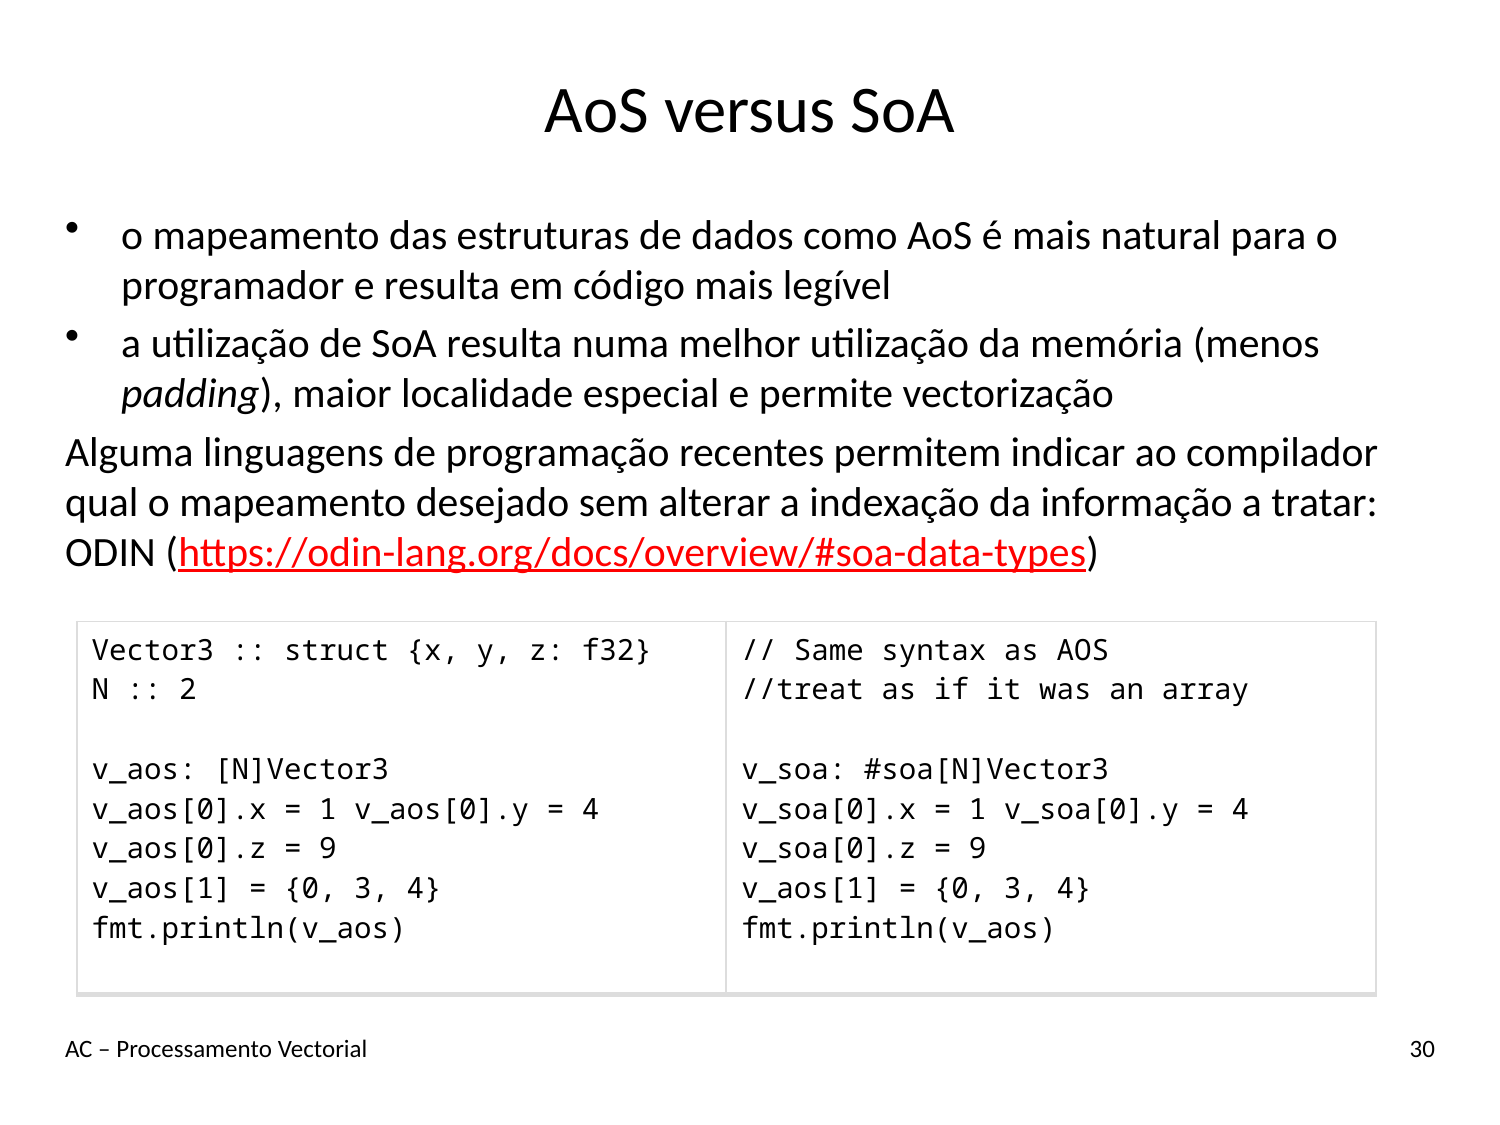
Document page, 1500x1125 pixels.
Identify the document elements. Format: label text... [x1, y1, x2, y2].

slide_number 30 [1249, 1024, 1451, 1101]
slide_number AC – Processamento Vectorial [49, 1024, 1101, 1101]
table_header Vector3 :: struct {x, y, z: f32} N :: 2 v_aos: [N]Vector3 v_aos[0].x = 1 v_aos[0].y = 4 v_aos[0].z = 9 v_aos[1] = {0, 3, 4} fmt.println(v_aos) [78, 622, 725, 992]
list o mapeamento das estruturas de dados como AoS é mais natural para o programador e resulta em código mais legível a utilização de SoA resulta numa melhor utilização da memória (menos padding), maior localidade especial e permite vectorização Alguma linguagens de programação recentes permitem indicar ao compilador qual o mapeamento desejado sem alterar a indexação da informação a tratar: ODIN (https://odin-lang.org/docs/overview/#soa-data-types) [50, 200, 1450, 1000]
table_header // Same syntax as AOS //treat as if it was an array v_soa: #soa[N]Vector3 v_soa[0].x = 1 v_soa[0].y = 4 v_soa[0].z = 9 v_aos[1] = {0, 3, 4} fmt.println(v_aos) [727, 622, 1375, 992]
title AoS versus SoA [50, 37, 1450, 175]
